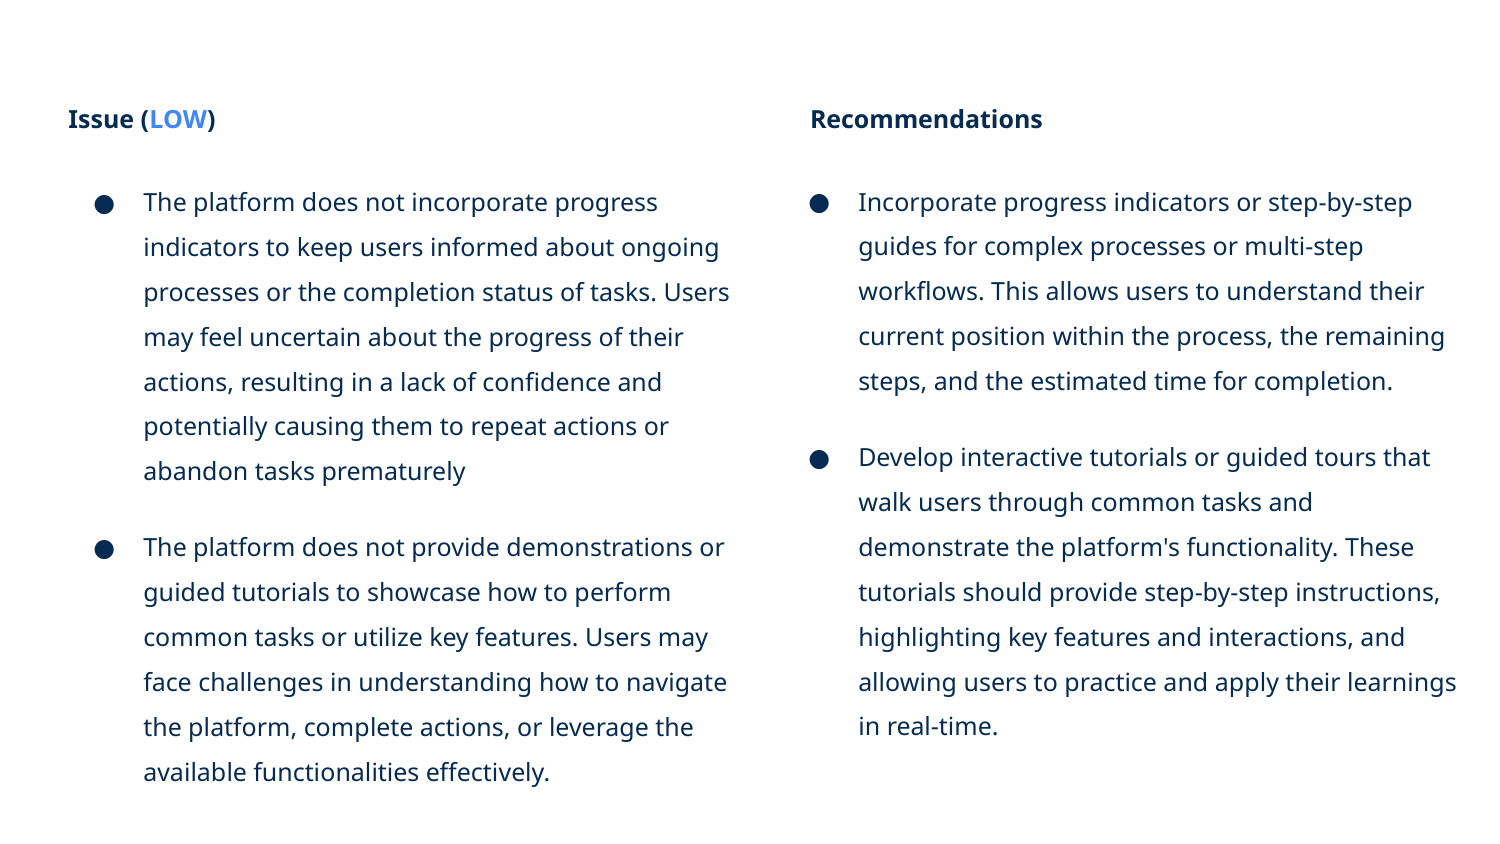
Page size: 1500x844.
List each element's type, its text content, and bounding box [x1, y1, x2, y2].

text_box Issue (LOW) [53, 88, 546, 149]
text_box Incorporate progress indicators or step-by-step guides for complex processes or multi-step workflows. This allows users to understand their current position within the process, the remaining steps, and the estimated time for completion. Develop interactive tutorials or guided tours that walk users through common tasks and demonstrate the platform's functionality. These tutorials should provide step-by-step instructions, highlighting key features and interactions, and allowing users to practice and apply their learnings in real-time. [768, 156, 1484, 756]
text_box The platform does not incorporate progress indicators to keep users informed about ongoing processes or the completion status of tasks. Users may feel uncertain about the progress of their actions, resulting in a lack of confidence and potentially causing them to repeat actions or abandon tasks prematurely The platform does not provide demonstrations or guided tutorials to showcase how to perform common tasks or utilize key features. Users may face challenges in understanding how to navigate the platform, complete actions, or leverage the available functionalities effectively. [53, 156, 769, 802]
text_box Recommendations [795, 88, 1331, 149]
